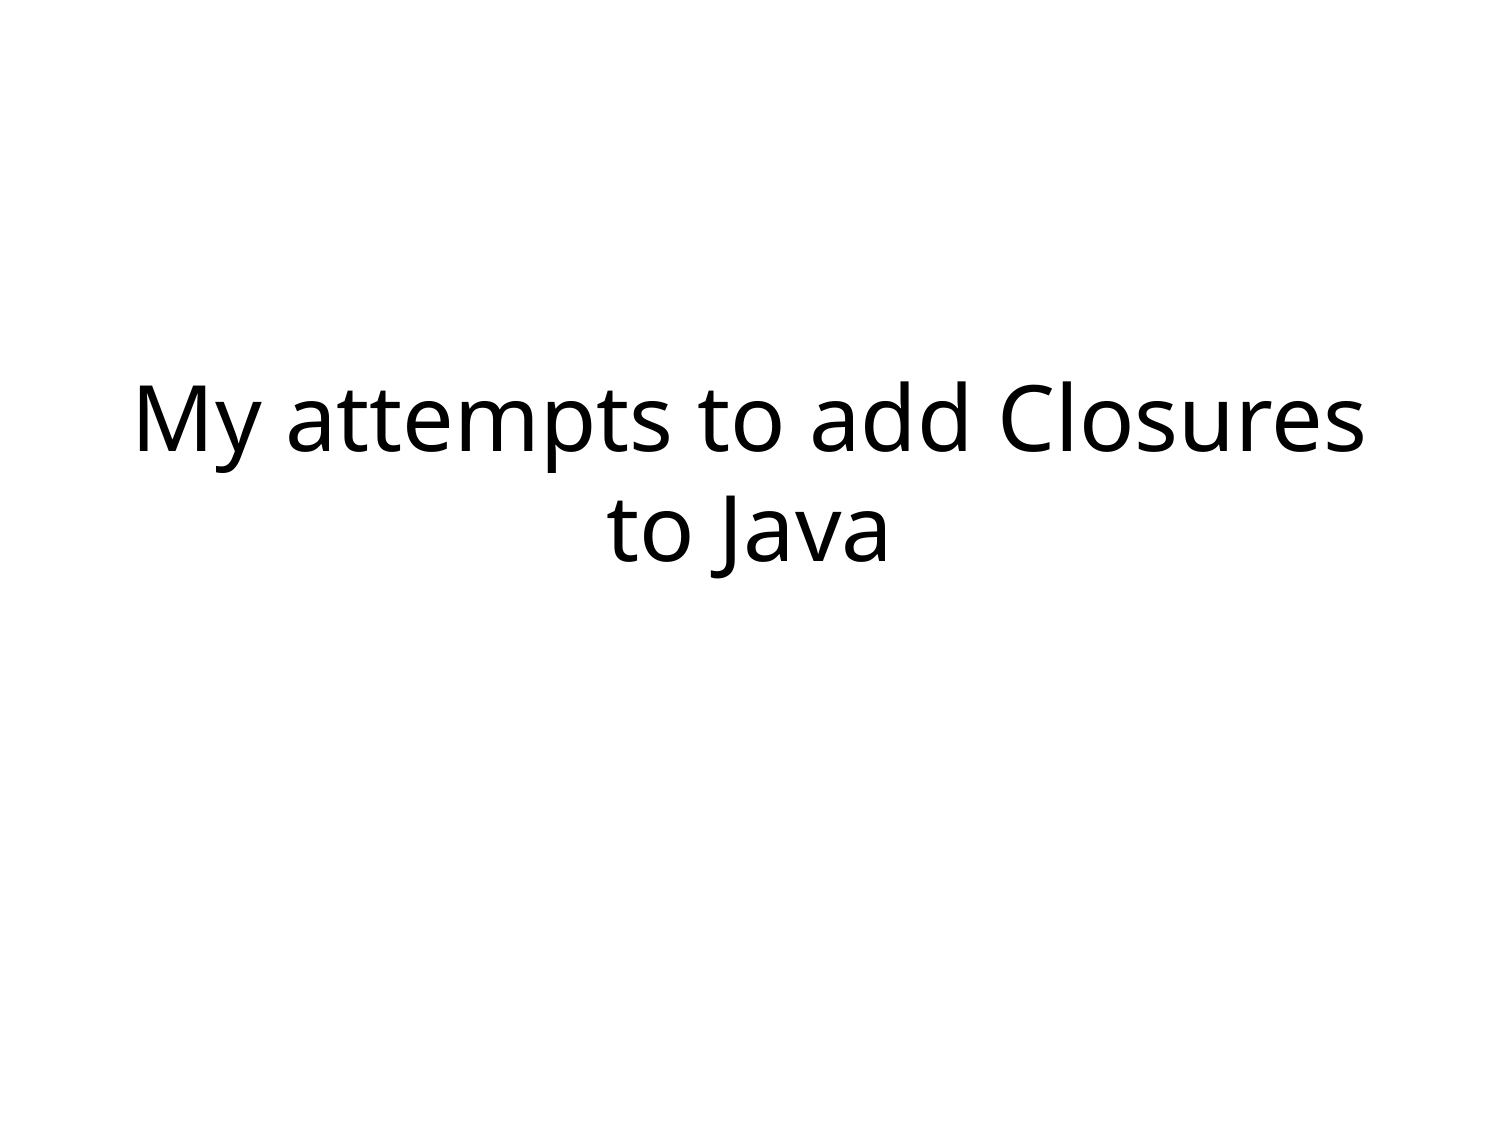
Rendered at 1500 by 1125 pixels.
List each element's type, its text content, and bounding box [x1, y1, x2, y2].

title My attempts to add Closures to Java [112, 349, 1388, 591]
